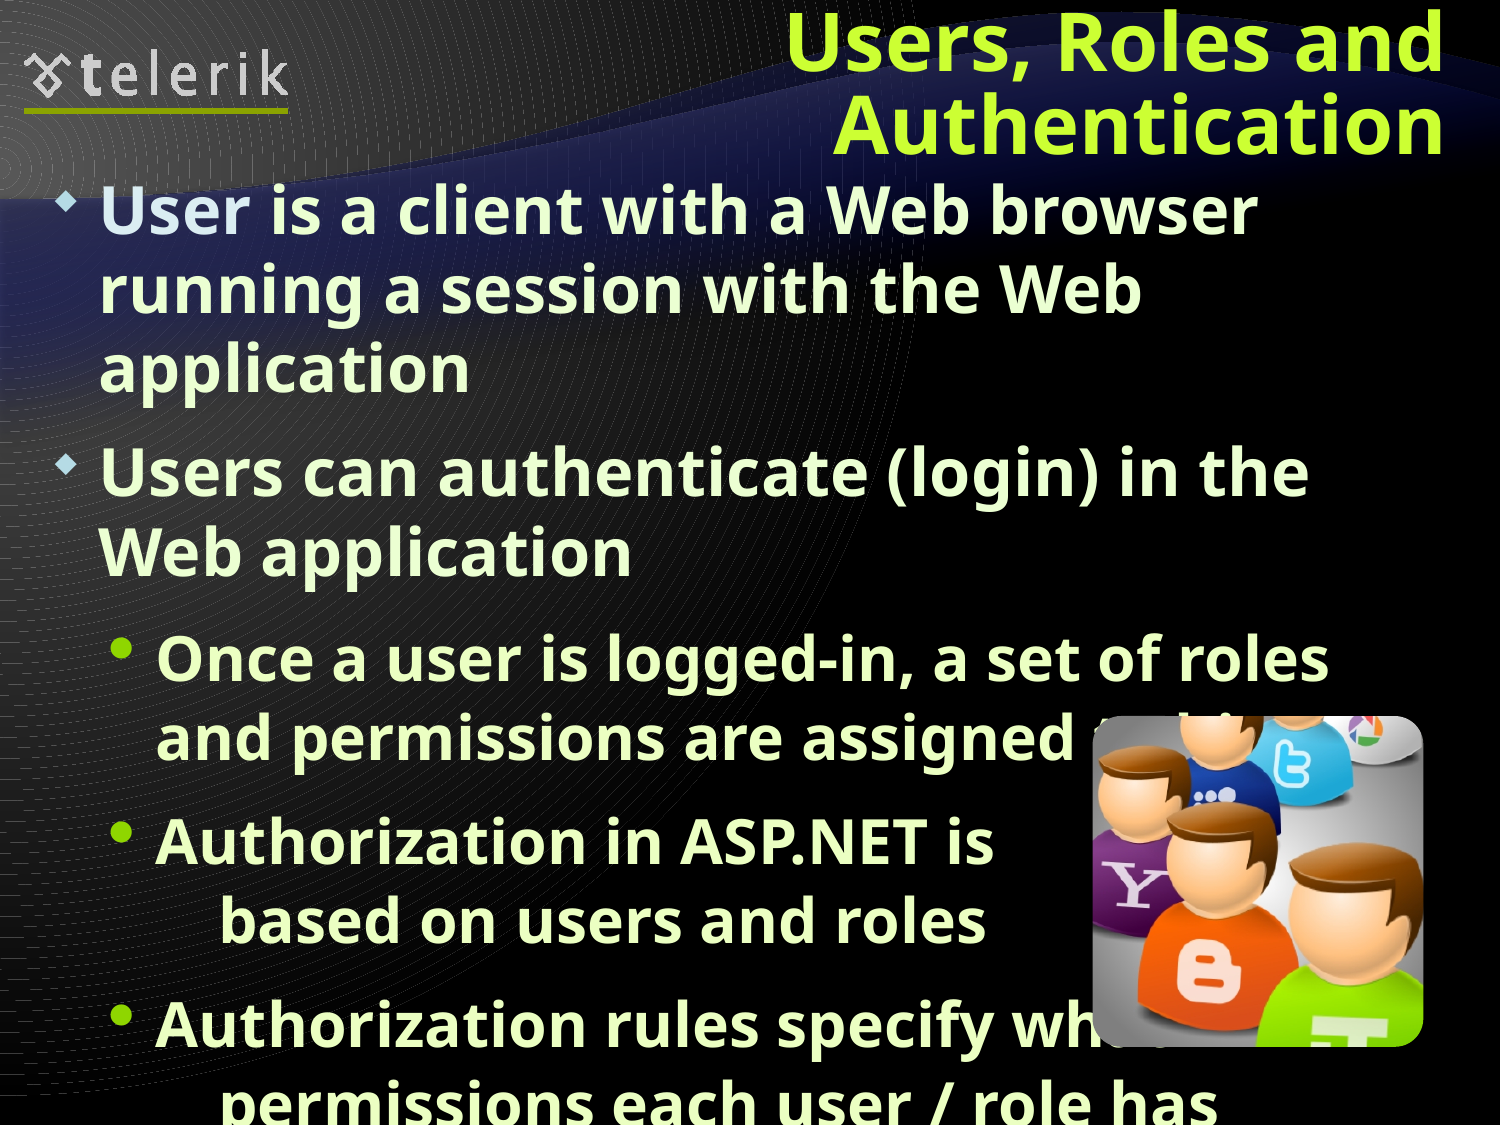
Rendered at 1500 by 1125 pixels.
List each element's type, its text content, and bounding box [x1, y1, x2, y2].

title Users, Roles and Authentication [300, 12, 1463, 160]
picture [24, 49, 288, 114]
list User is a client with a Web browser running a session with the Web application Users can authenticate (login) in the Web application Once a user is logged-in, a set of roles and permissions are assigned to him Authorization in ASP.NET is based on users and roles Authorization rules specify what permissions each user / role has [37, 160, 1463, 1100]
picture [1092, 715, 1424, 1048]
